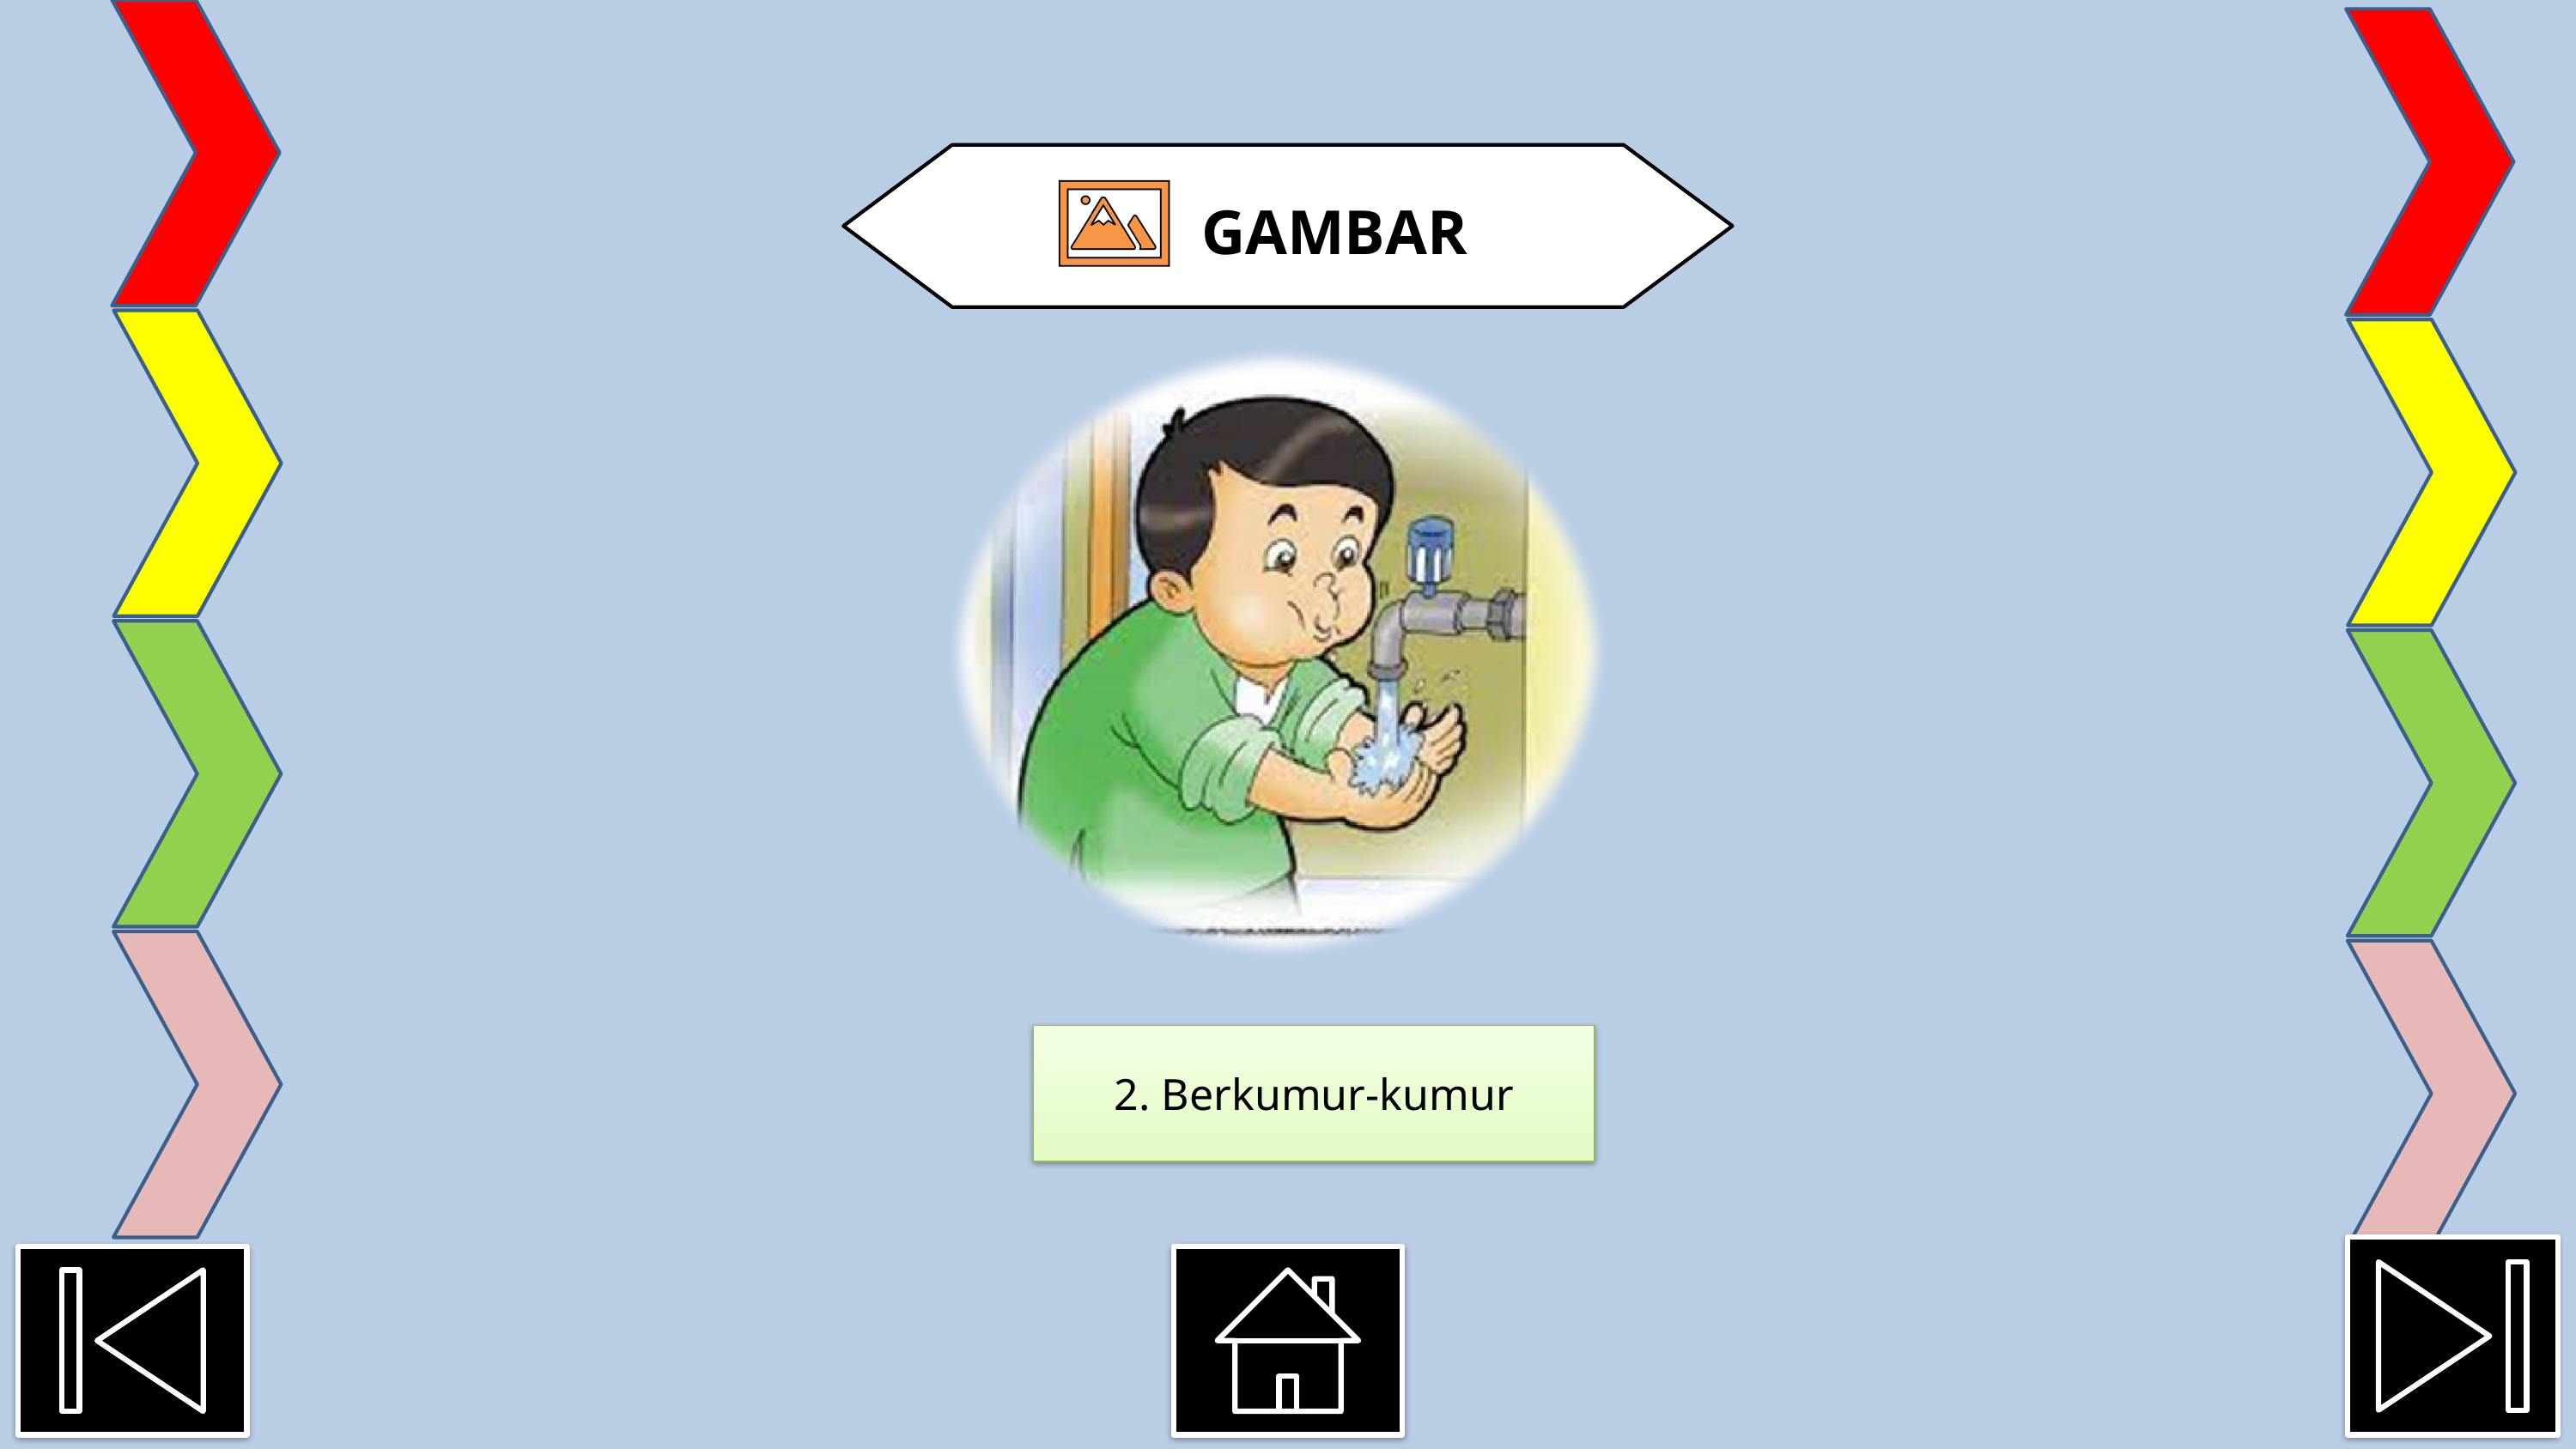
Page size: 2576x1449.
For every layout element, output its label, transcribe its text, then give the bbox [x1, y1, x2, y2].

text_box [2346, 938, 2517, 1233]
text_box [112, 930, 283, 1240]
picture [1048, 156, 1180, 288]
text_box [112, 619, 283, 929]
text_box [112, 308, 283, 618]
picture [945, 343, 1612, 962]
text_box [843, 144, 1733, 307]
text_box [2344, 7, 2516, 317]
text_box 2. Berkumur-kumur [1033, 1025, 1595, 1162]
text_box [2345, 1234, 2561, 1438]
text_box [110, 0, 282, 308]
text_box [2346, 627, 2517, 938]
text_box [15, 1244, 250, 1438]
text_box [2346, 318, 2518, 627]
text_box [1171, 1244, 1405, 1438]
